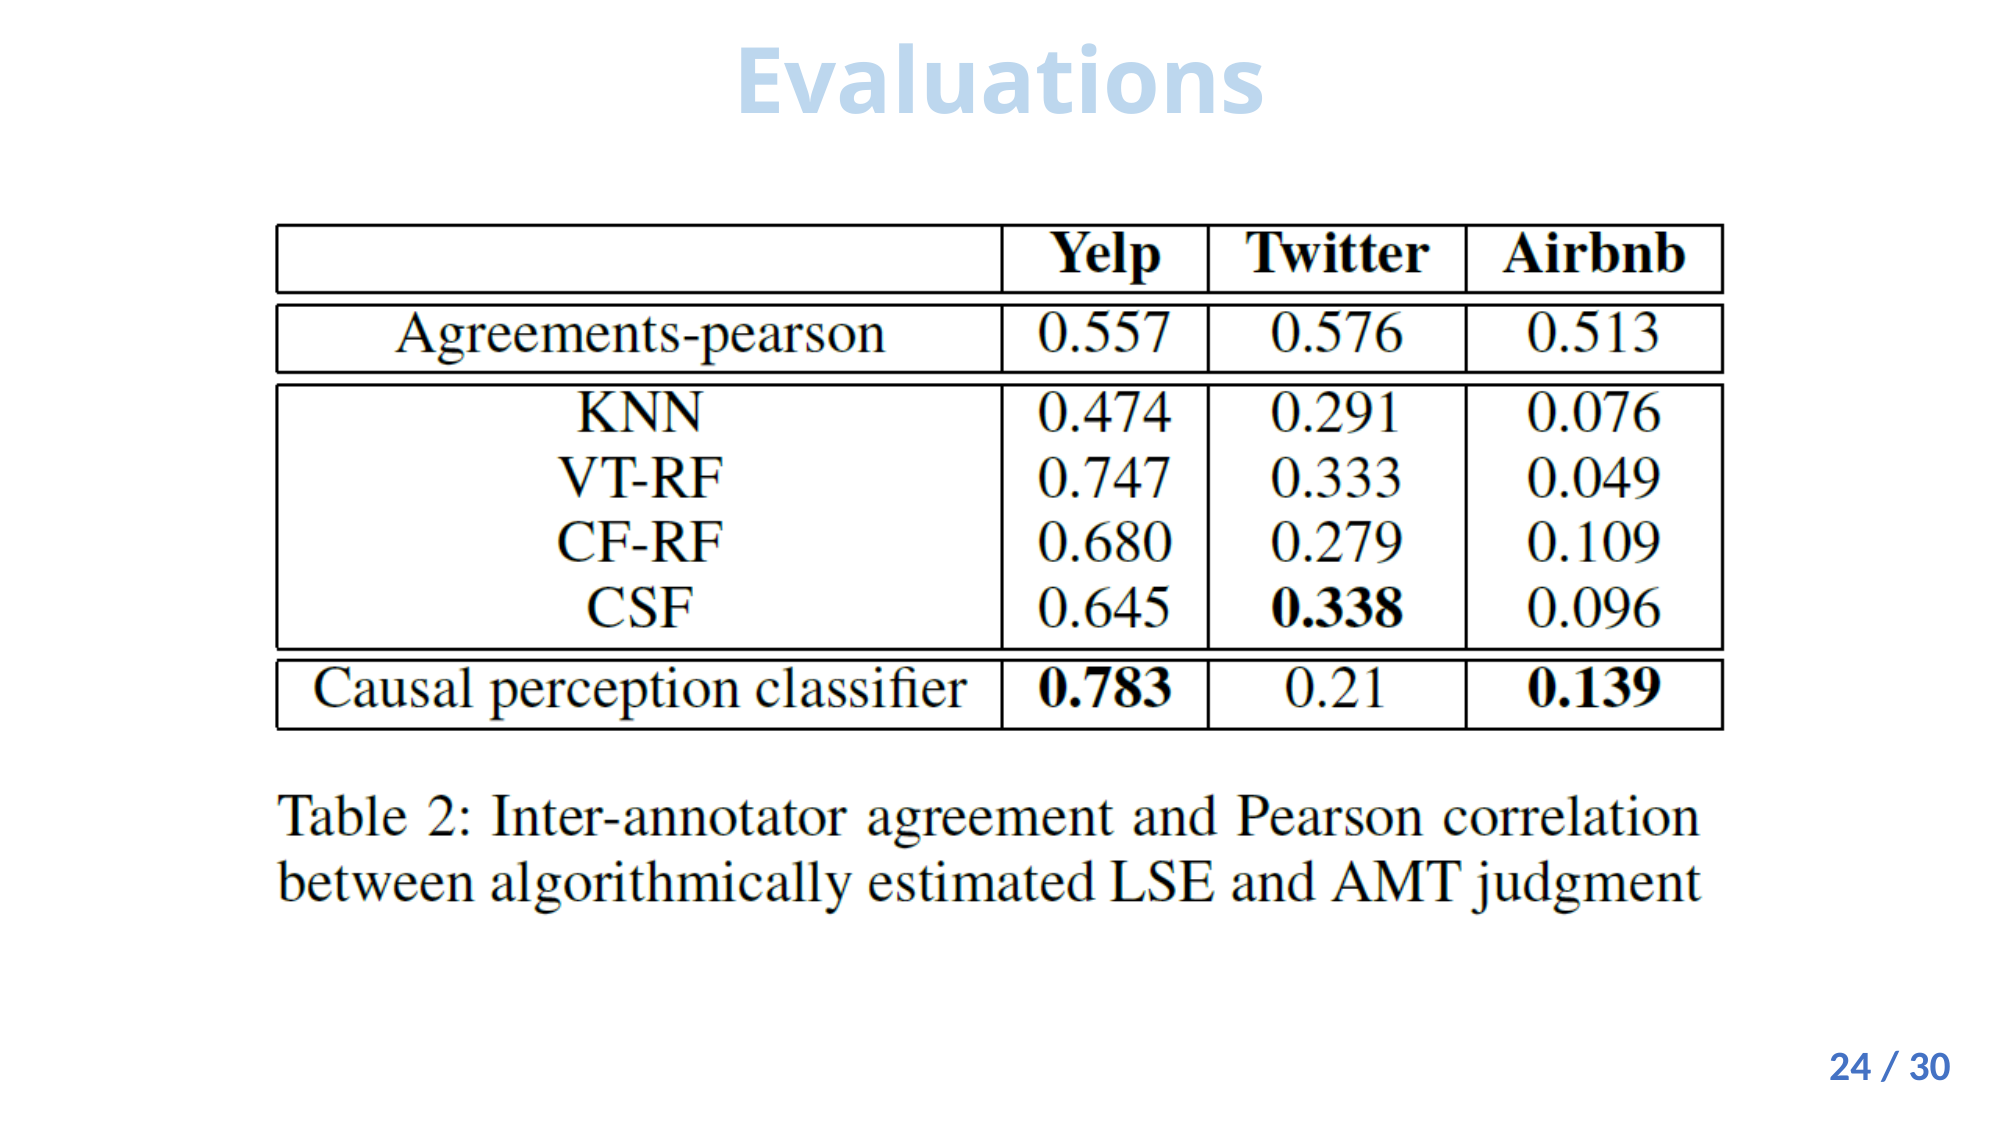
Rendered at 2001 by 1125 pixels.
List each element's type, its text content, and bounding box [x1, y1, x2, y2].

text_box 24 / 30 [1516, 1033, 1967, 1094]
title Evaluations [137, 24, 1863, 143]
picture [260, 199, 1740, 926]
